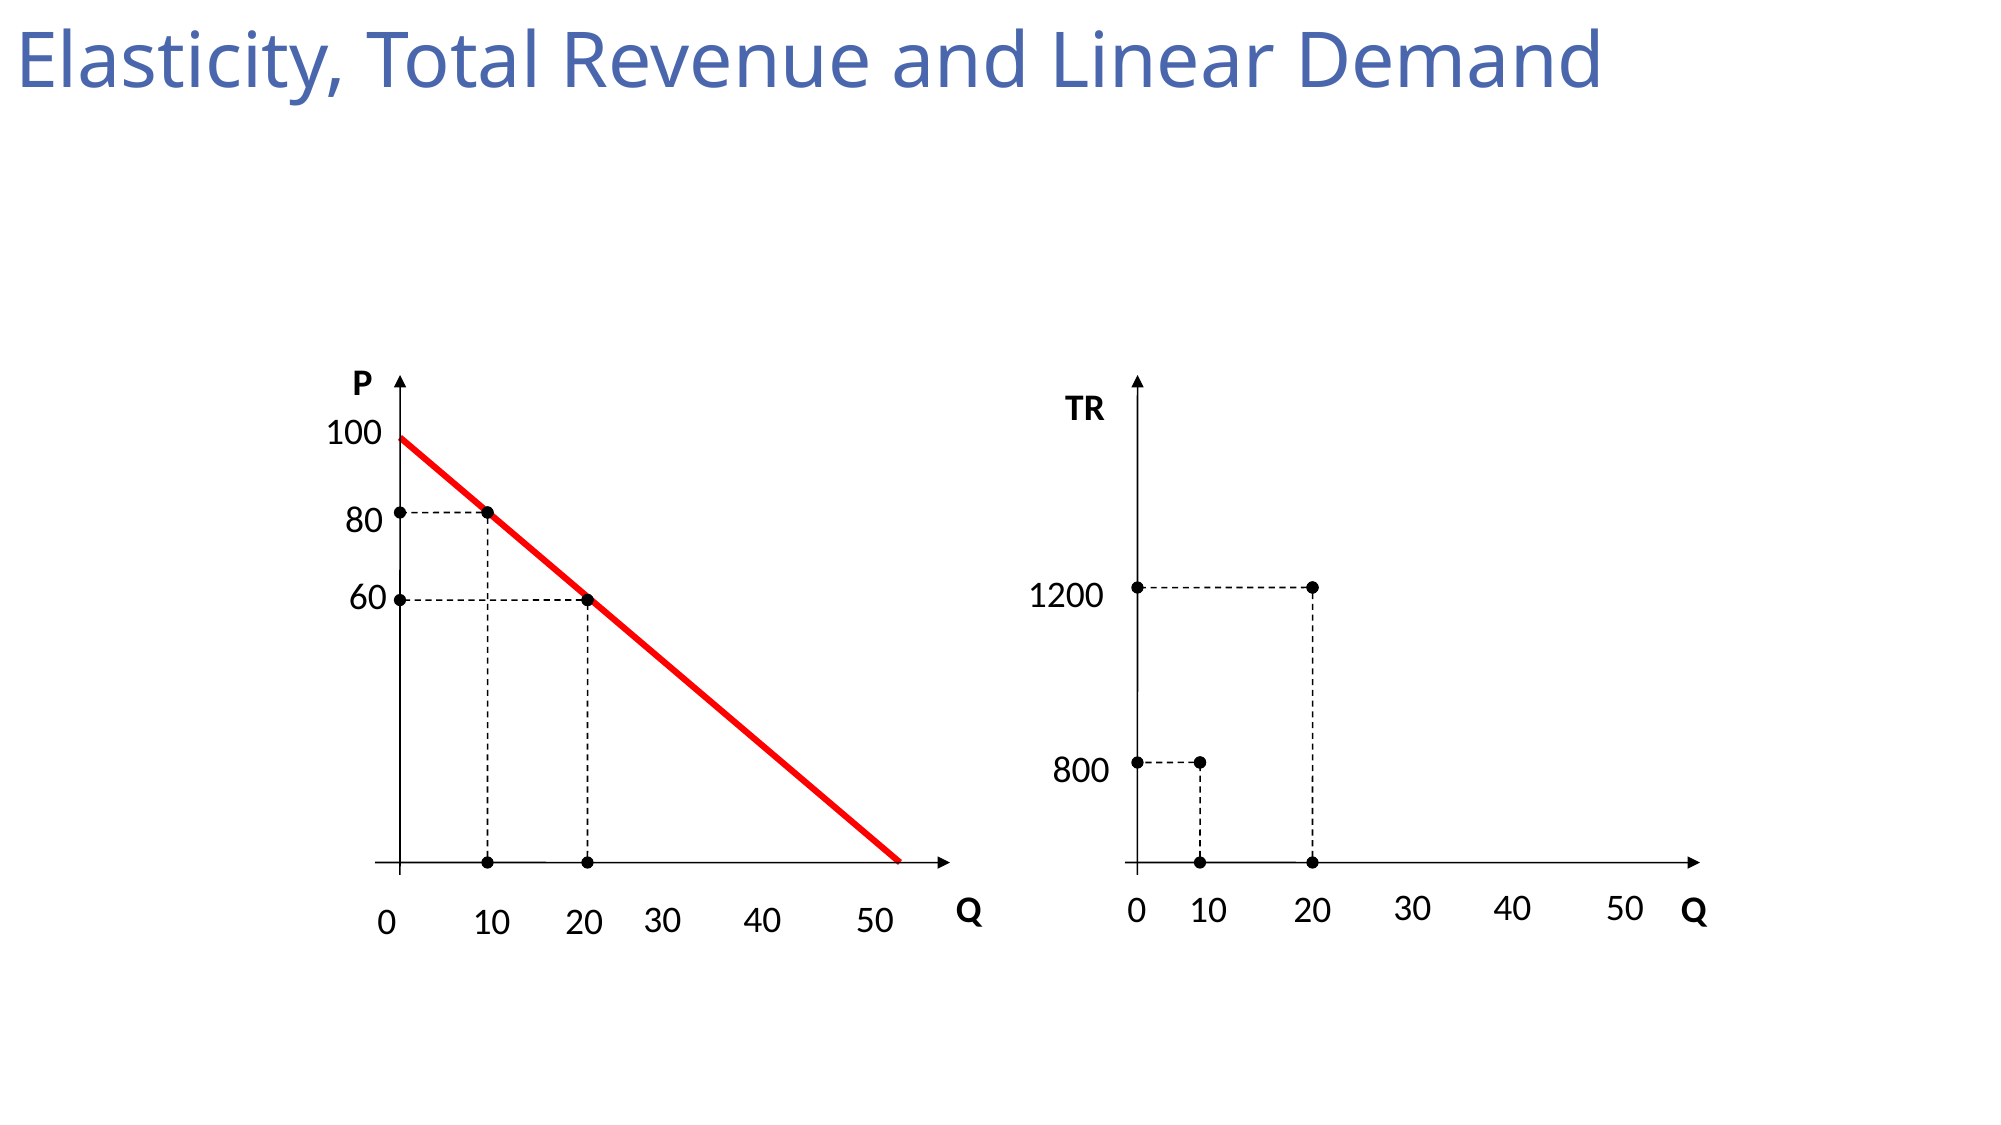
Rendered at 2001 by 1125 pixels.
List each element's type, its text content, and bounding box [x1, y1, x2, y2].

text_box [1131, 756, 1137, 769]
text_box [1188, 756, 1207, 769]
text_box [1138, 581, 1144, 594]
text_box Q [1666, 877, 1722, 937]
title Elasticity, Total Revenue and Linear Demand [0, 0, 1663, 126]
text_box [393, 375, 407, 862]
text_box 50 [1591, 875, 1659, 935]
text_box [401, 506, 407, 519]
text_box 1200 [1013, 562, 1119, 623]
text_box [1306, 863, 1319, 869]
text_box Q [940, 877, 997, 937]
text_box 100 [310, 400, 398, 460]
text_box [1301, 581, 1319, 594]
text_box P [337, 350, 388, 400]
text_box 800 [1038, 737, 1125, 798]
text_box 20 [1278, 877, 1347, 938]
text_box [581, 863, 594, 869]
text_box [1138, 756, 1151, 769]
text_box [1131, 581, 1137, 594]
text_box 10 [457, 889, 526, 950]
text_box [581, 851, 594, 862]
text_box [374, 856, 950, 869]
text_box [481, 863, 494, 869]
text_box [576, 593, 594, 607]
text_box 60 [312, 564, 399, 625]
text_box [402, 594, 407, 606]
text_box [1193, 863, 1207, 869]
text_box 0 [1112, 877, 1162, 938]
text_box 0 [362, 889, 412, 950]
text_box [481, 851, 494, 862]
text_box 10 [1174, 877, 1243, 938]
text_box [1131, 375, 1144, 862]
text_box 80 [313, 487, 399, 548]
text_box 50 [841, 887, 909, 948]
text_box 40 [1478, 875, 1547, 935]
text_box [476, 506, 494, 519]
text_box 30 [1378, 875, 1447, 935]
text_box [1193, 851, 1207, 862]
text_box 40 [728, 887, 797, 948]
text_box [1124, 856, 1700, 869]
text_box 30 [628, 887, 697, 948]
text_box [1306, 851, 1319, 862]
text_box TR [1050, 375, 1120, 435]
text_box 20 [550, 889, 619, 950]
